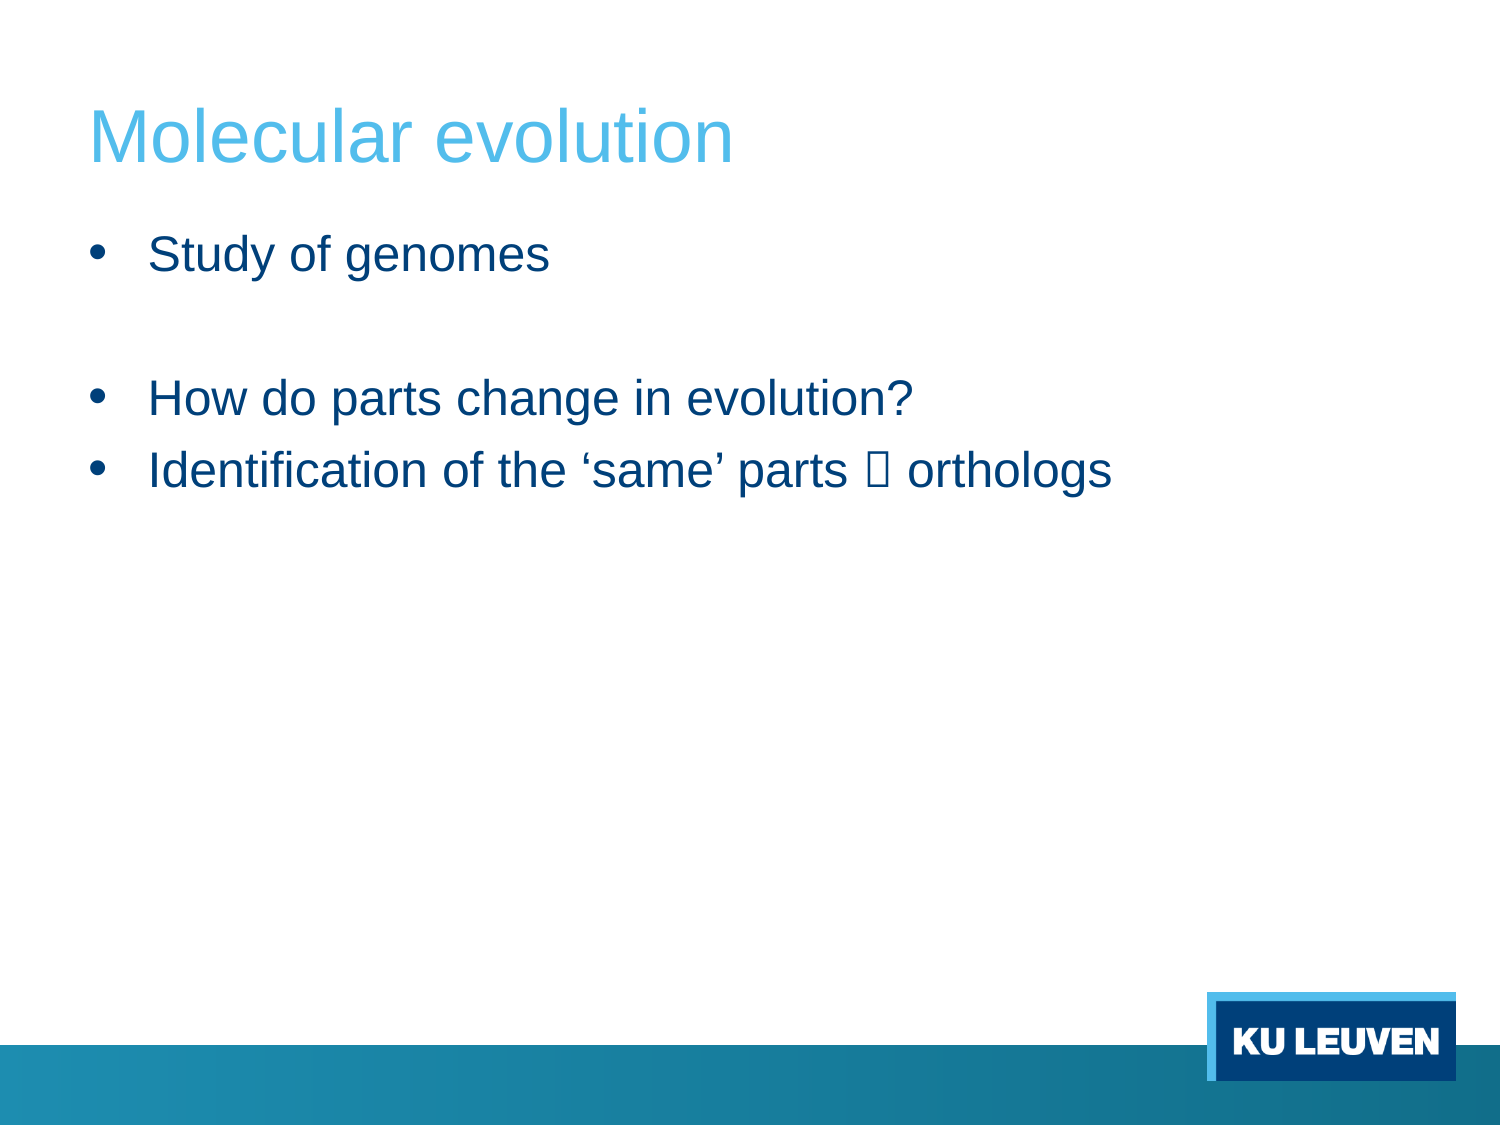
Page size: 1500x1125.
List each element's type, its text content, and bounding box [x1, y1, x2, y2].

title Molecular evolution [88, 29, 1456, 178]
picture [1207, 992, 1456, 1081]
list Study of genomes How do parts change in evolution? Identification of the ‘same’ parts  orthologs [88, 221, 1456, 948]
